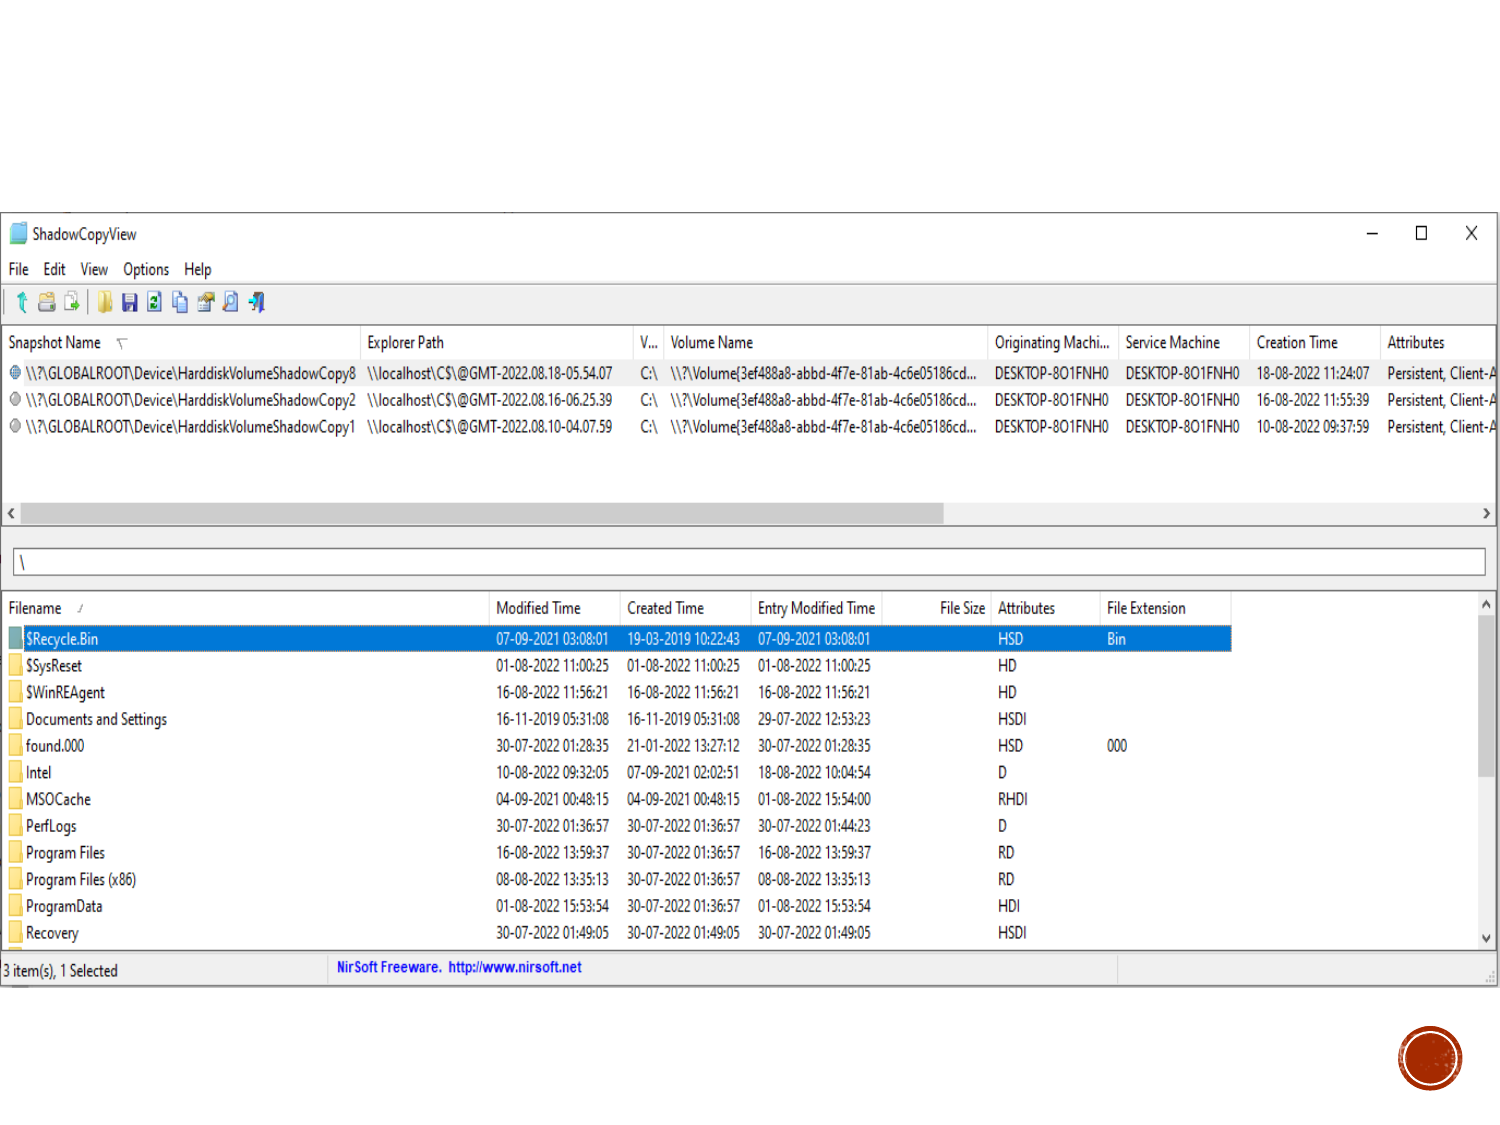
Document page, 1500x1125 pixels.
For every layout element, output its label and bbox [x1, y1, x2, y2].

picture [0, 212, 1500, 988]
